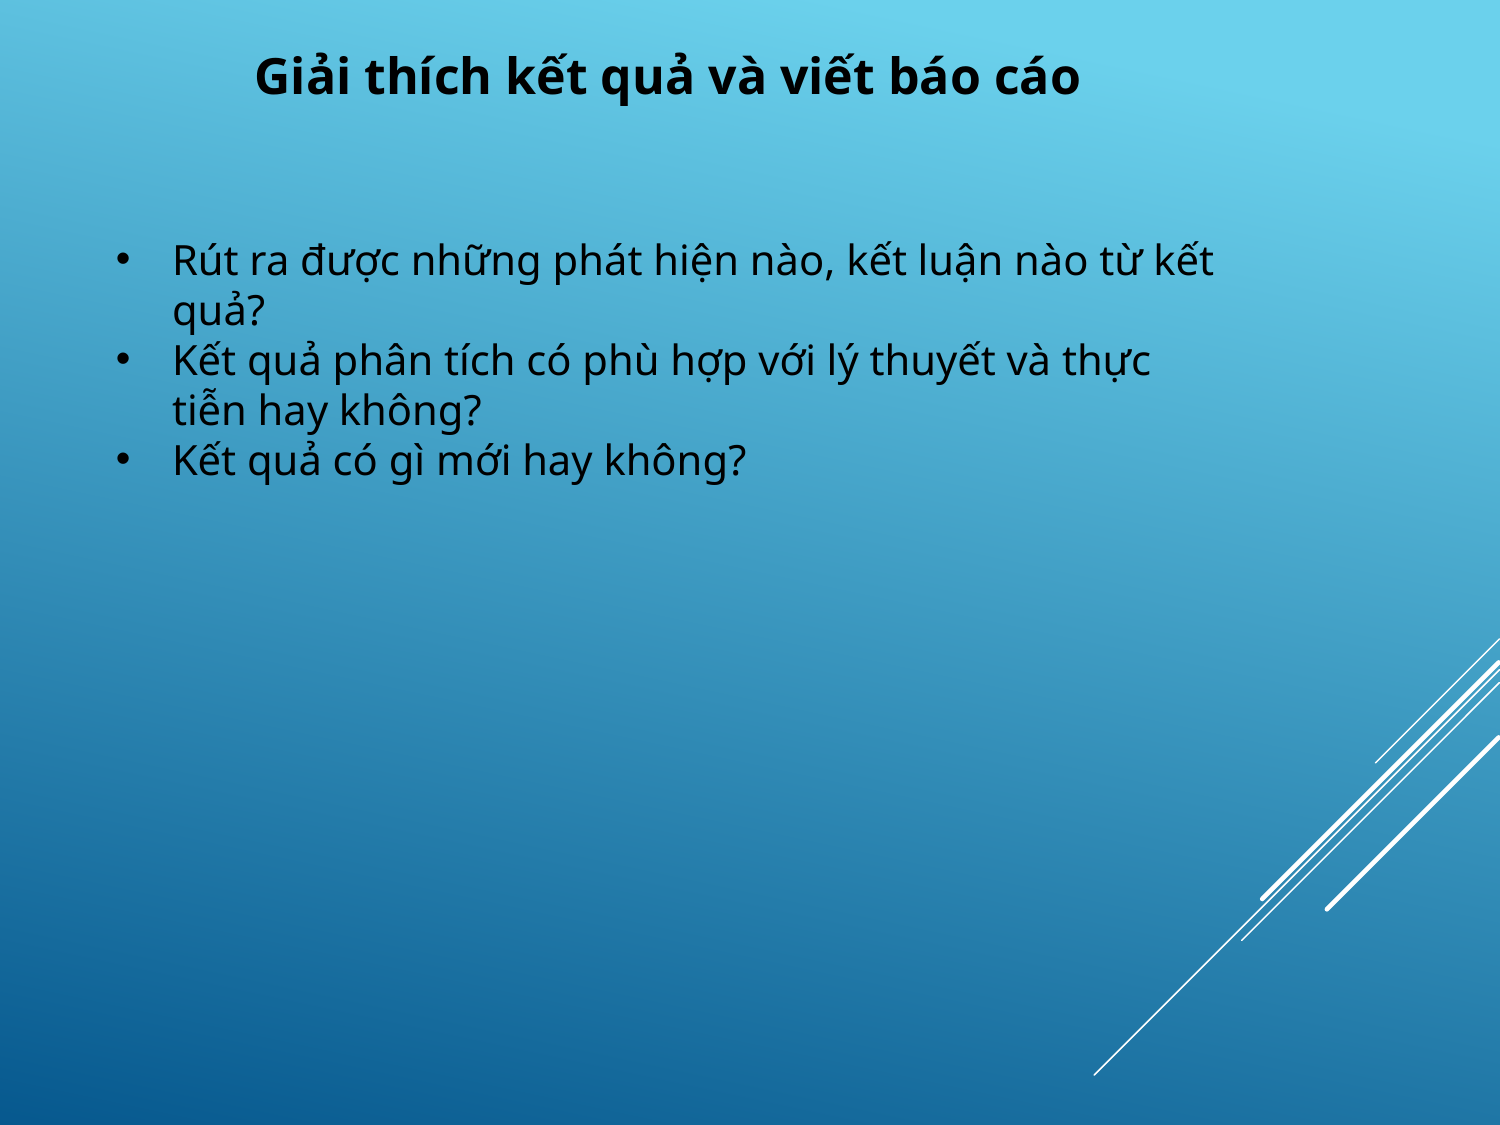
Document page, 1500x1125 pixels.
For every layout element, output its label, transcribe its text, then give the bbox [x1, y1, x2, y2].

text_box Giải thích kết quả và viết báo cáo [239, 36, 1097, 112]
text_box Rút ra được những phát hiện nào, kết luận nào từ kết quả? Kết quả phân tích có phù hợp với lý thuyết và thực tiễn hay không? Kết quả có gì mới hay không? [101, 226, 1236, 491]
